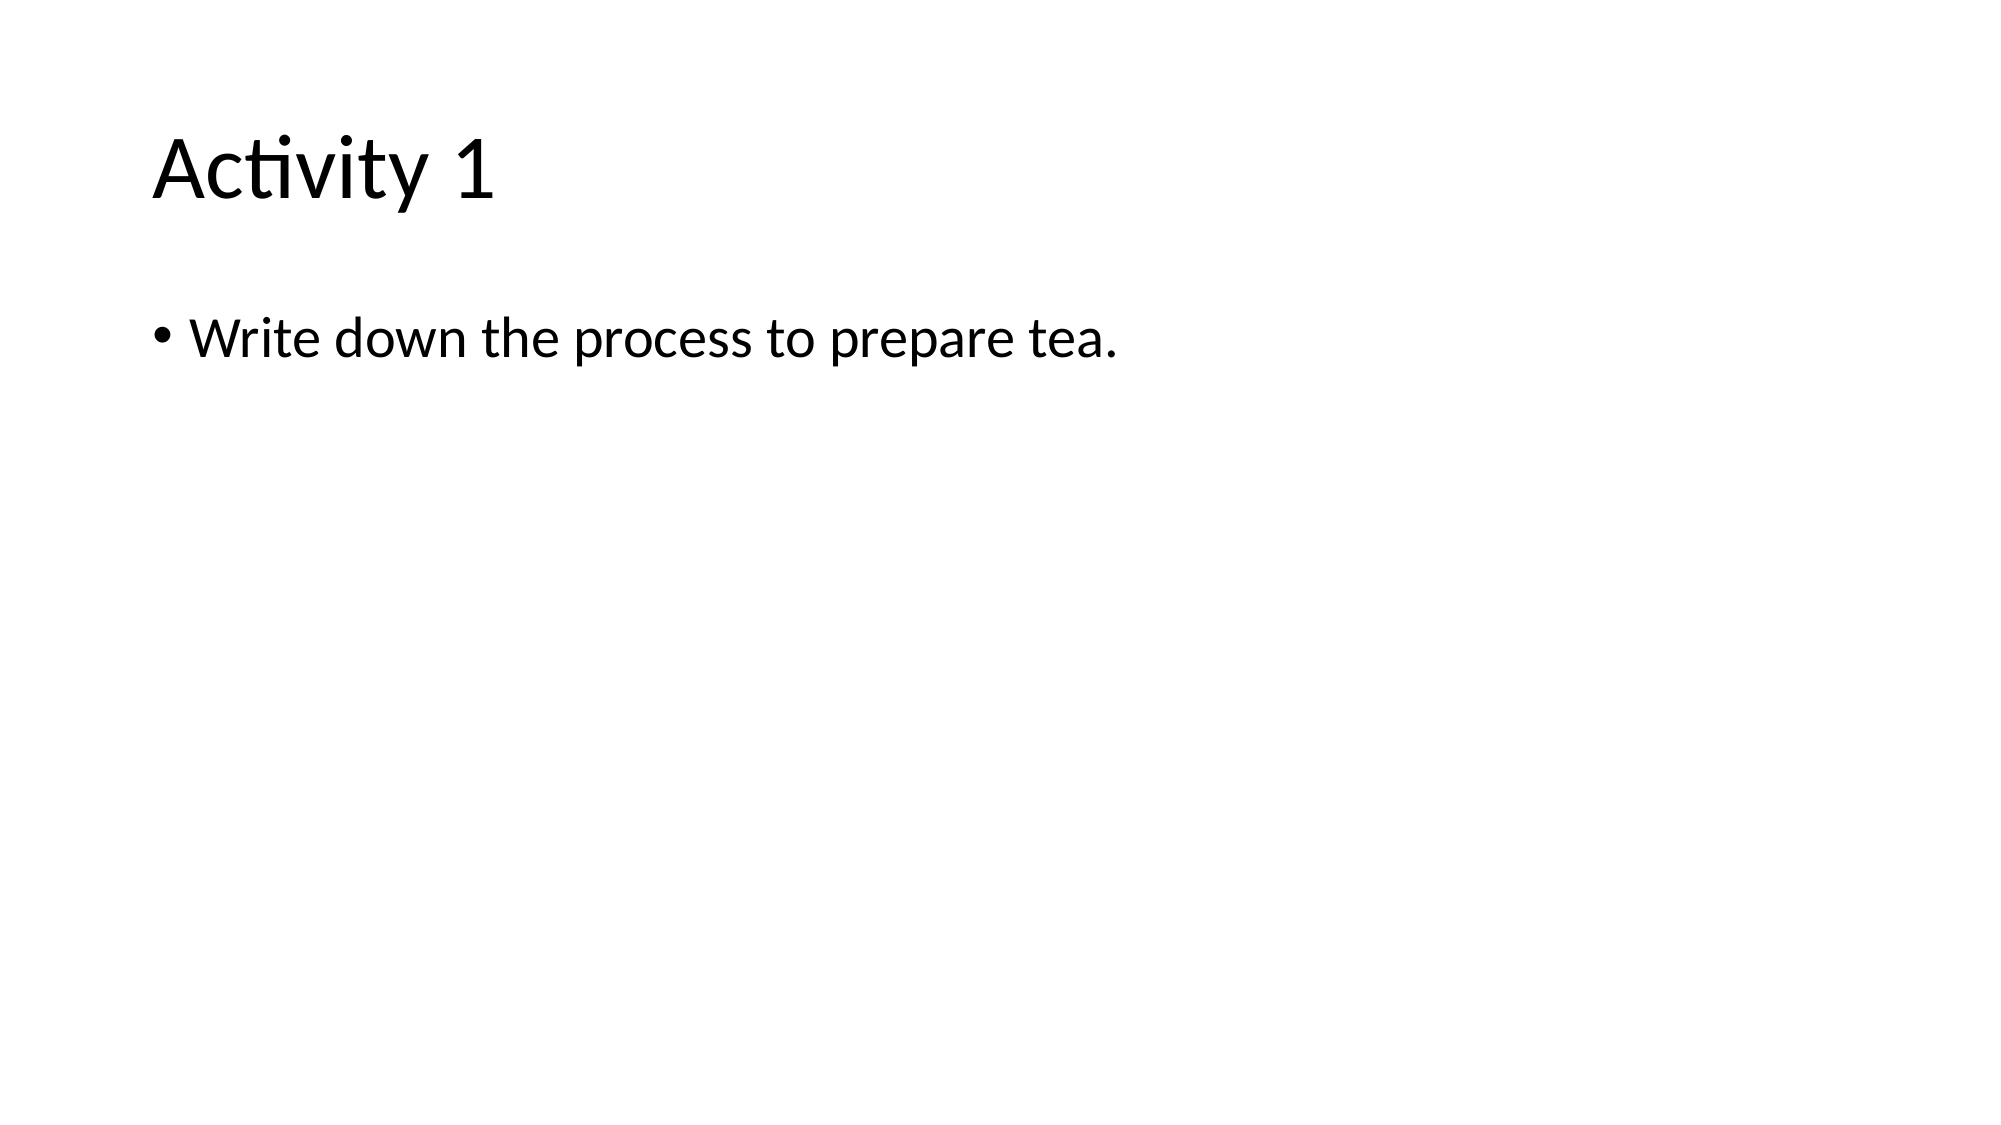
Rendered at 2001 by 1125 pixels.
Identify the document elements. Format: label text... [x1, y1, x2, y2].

title Activity 1 [137, 59, 1863, 278]
list Write down the process to prepare tea. [137, 299, 1863, 1014]
